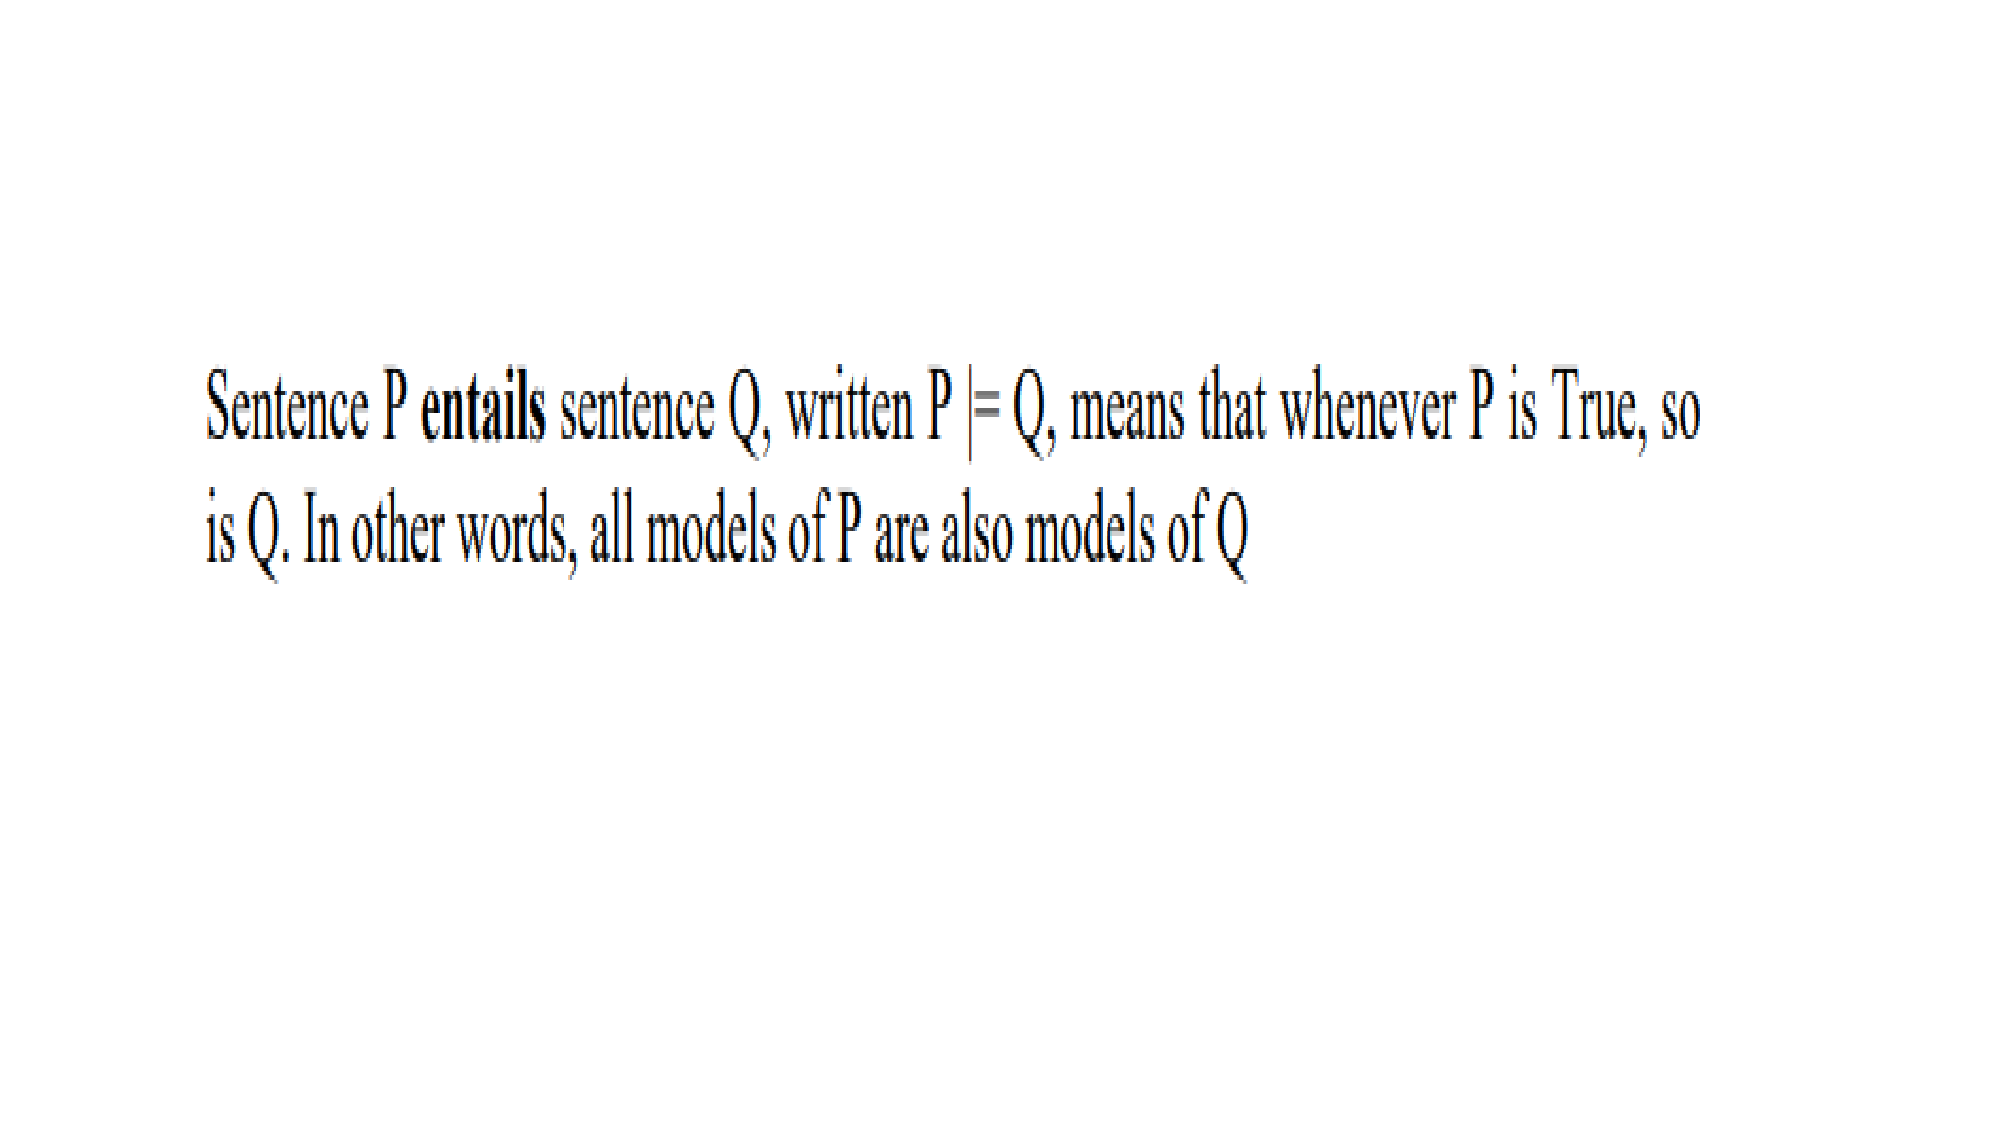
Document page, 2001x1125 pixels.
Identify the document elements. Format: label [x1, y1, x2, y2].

picture [172, 259, 1738, 721]
